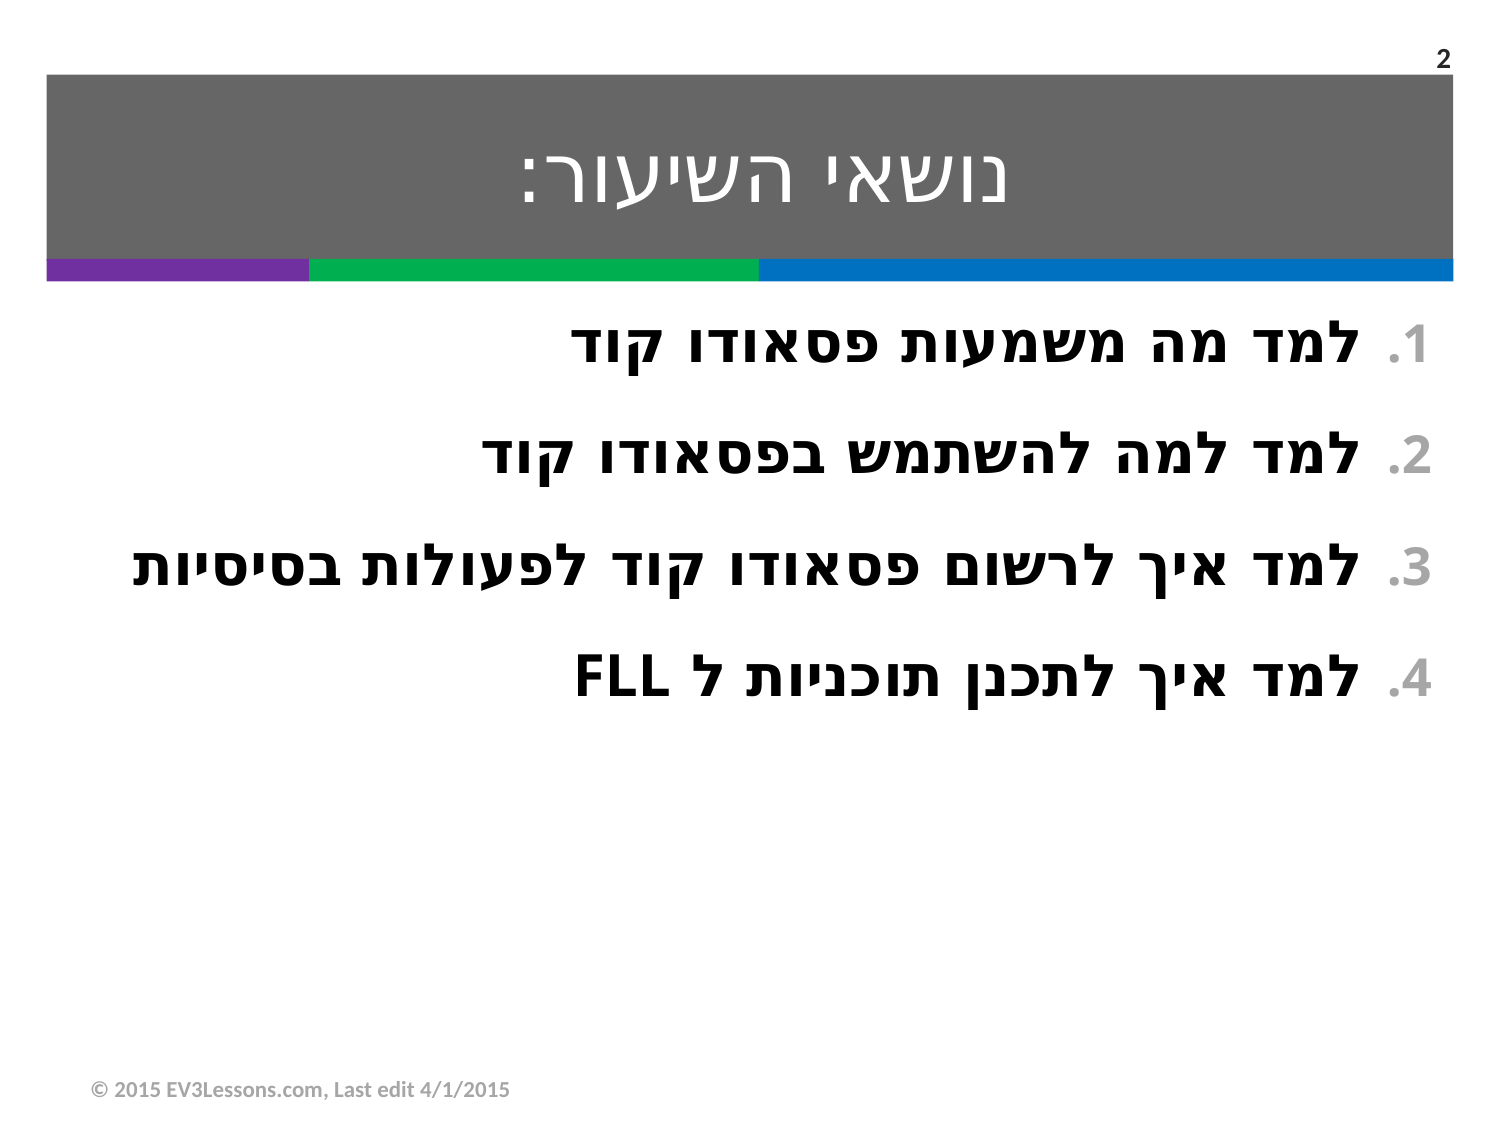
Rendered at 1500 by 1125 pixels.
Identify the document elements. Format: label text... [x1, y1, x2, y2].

footer © 2015 EV3Lessons.com, Last edit 4/1/2015 [75, 1065, 977, 1112]
list למד מה משמעות פסאודו קוד למד למה להשתמש בפסאודו קוד למד איך לרשום פסאודו קוד לפעולות בסיסיות למד איך לתכנן תוכניות ל FLL [55, 296, 1454, 1050]
slide_number 2 [1362, 27, 1466, 87]
title נושאי השיעור: [88, 96, 1441, 242]
